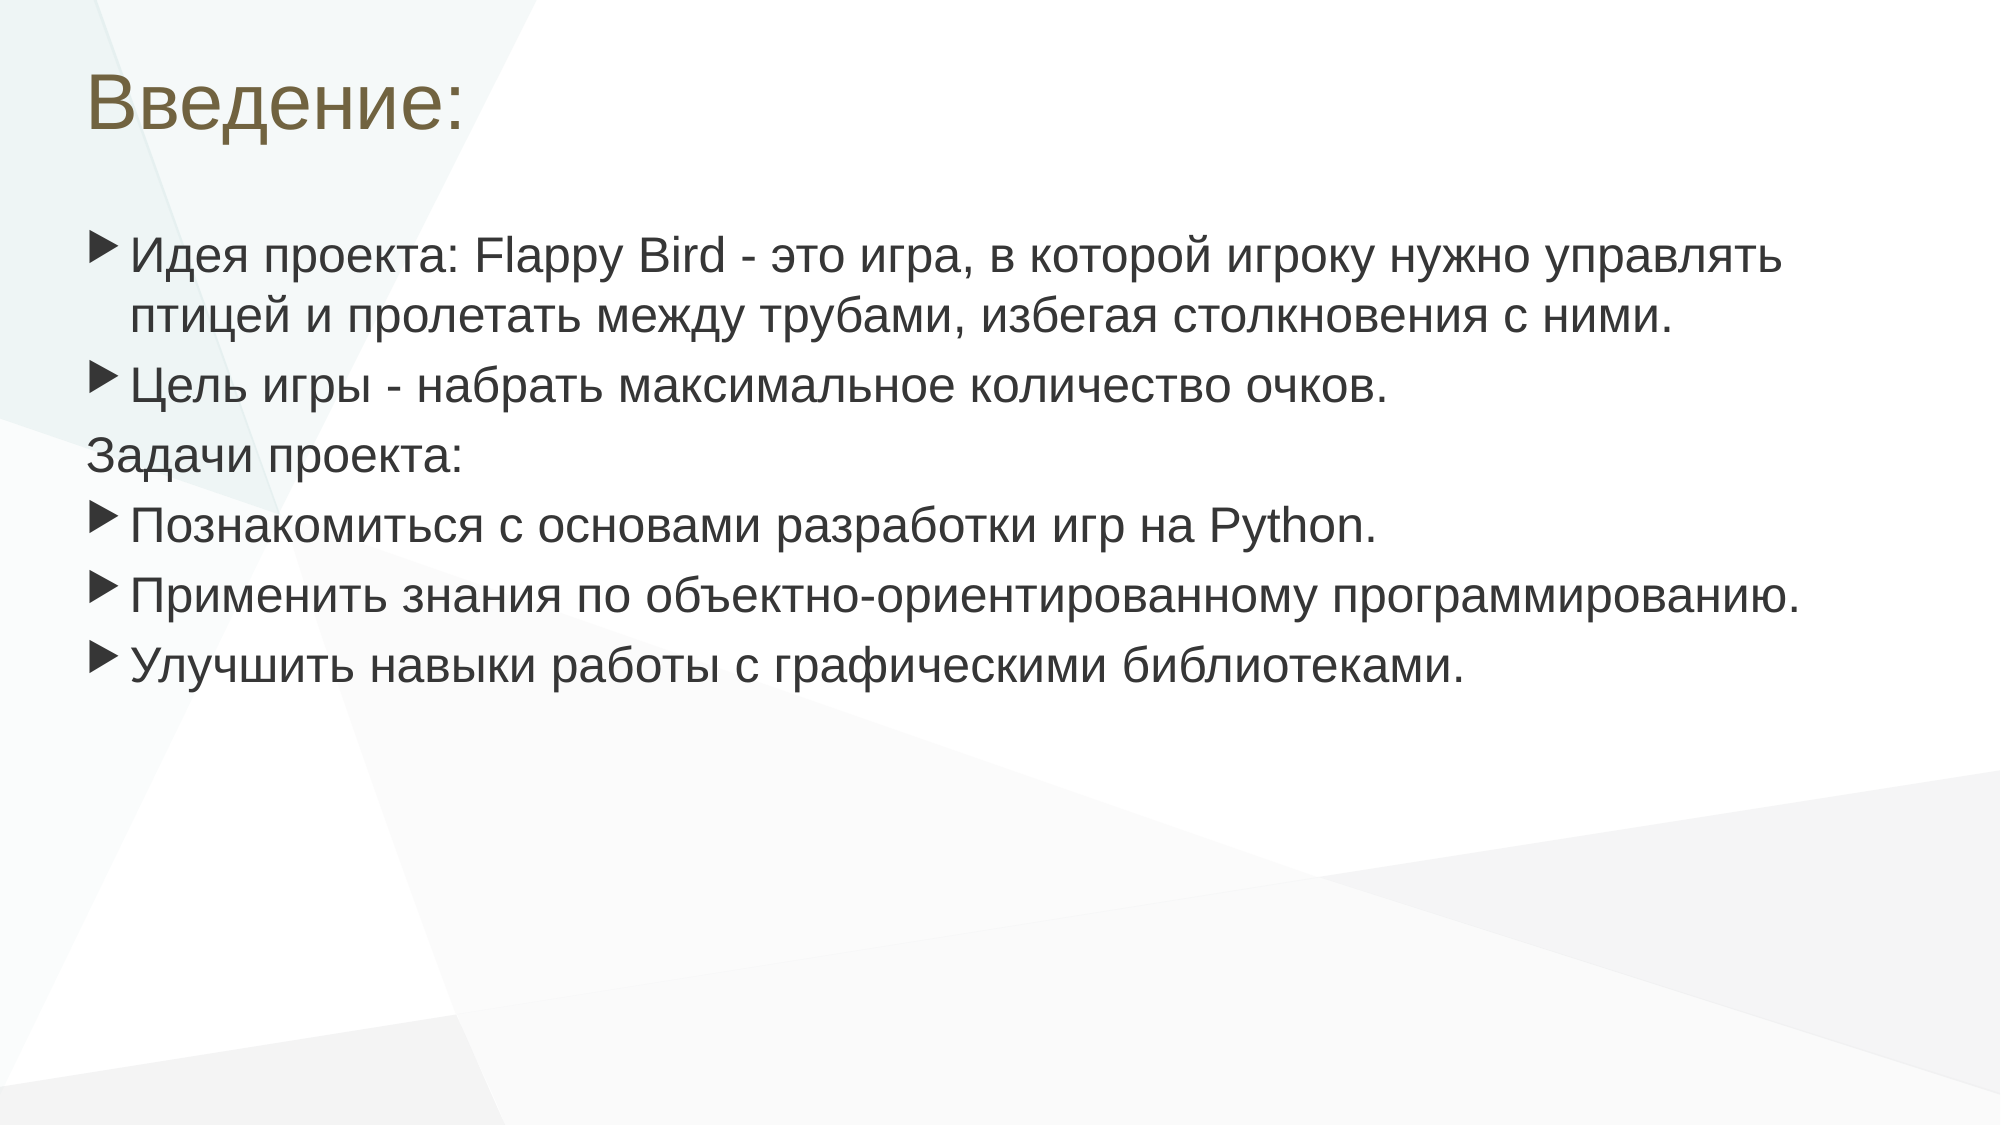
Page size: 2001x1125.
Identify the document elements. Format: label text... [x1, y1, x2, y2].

title Введение: [70, 20, 1925, 175]
list Идея проекта: Flappy Bird - это игра, в которой игроку нужно управлять птицей и пролетать между трубами, избегая столкновения с ними. Цель игры - набрать максимальное количество очков. Задачи проекта: Познакомиться с основами разработки игр на Python. Применить знания по объектно-ориентированному программированию. Улучшить навыки работы с графическими библиотеками. [70, 214, 1925, 1029]
